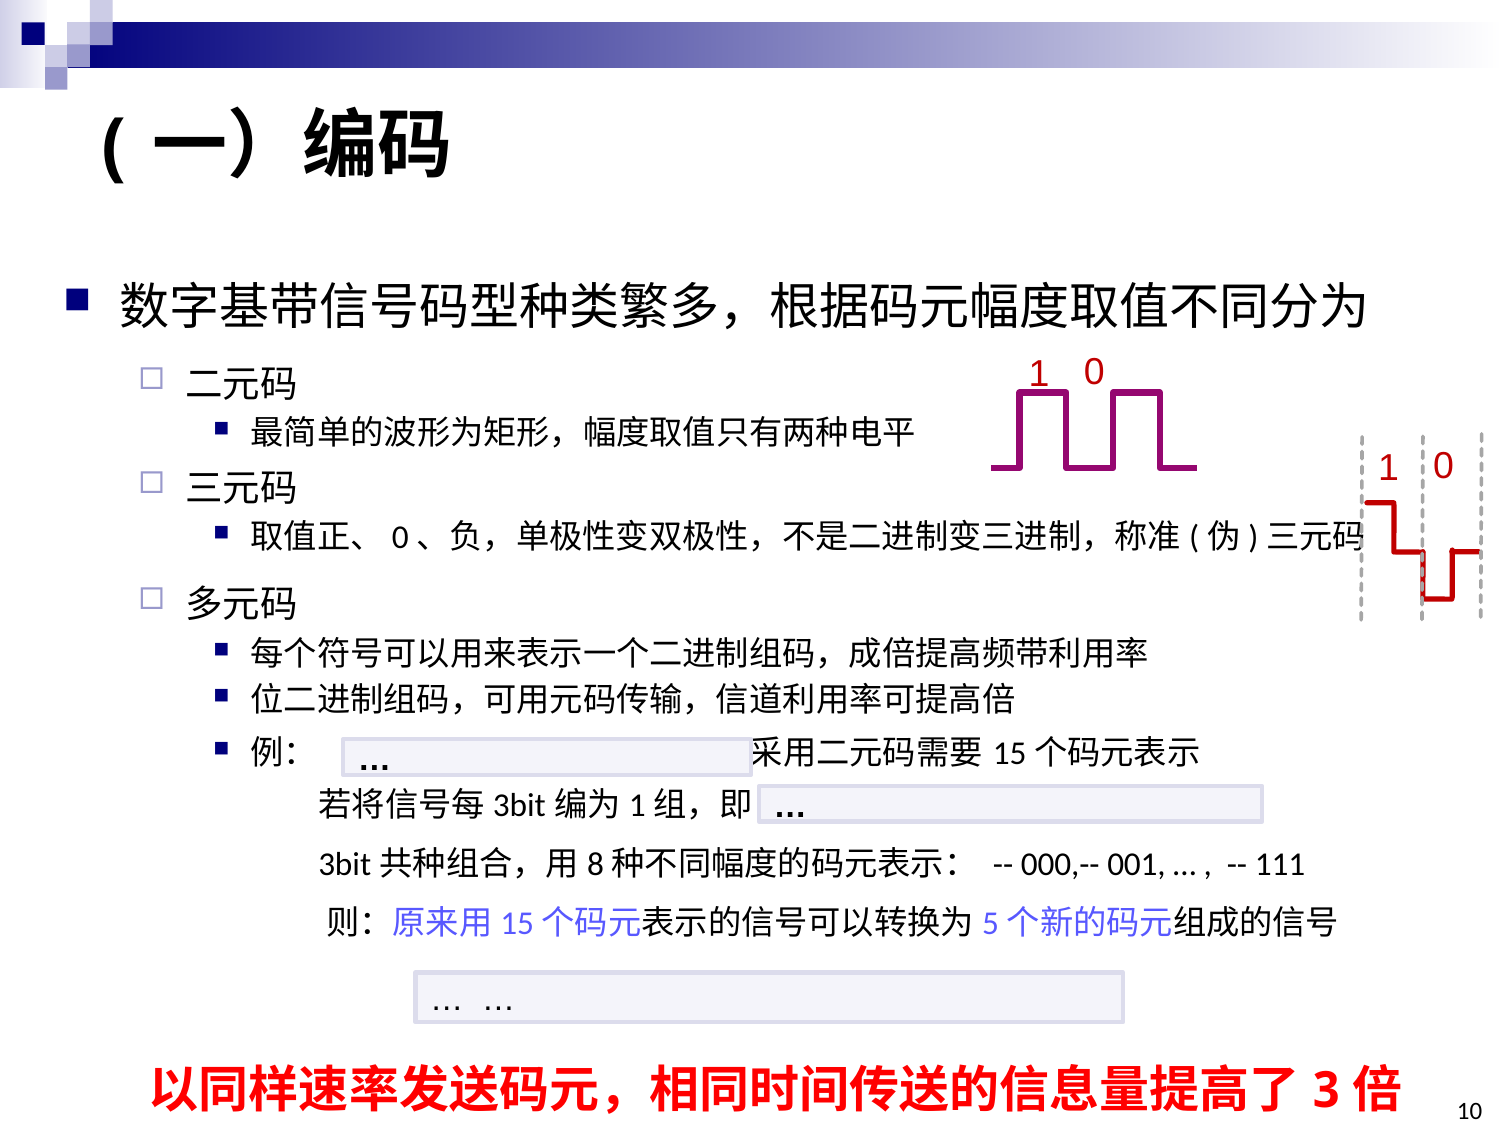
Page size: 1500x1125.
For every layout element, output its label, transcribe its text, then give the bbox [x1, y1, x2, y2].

title (一）编码 [75, 75, 1425, 209]
slide_number 10 [1448, 1100, 1483, 1125]
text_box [1360, 433, 1482, 621]
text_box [991, 339, 1198, 469]
text_box 以同样速率发送码元，相同时间传送的信息量提高了3倍 [106, 1049, 1423, 1125]
